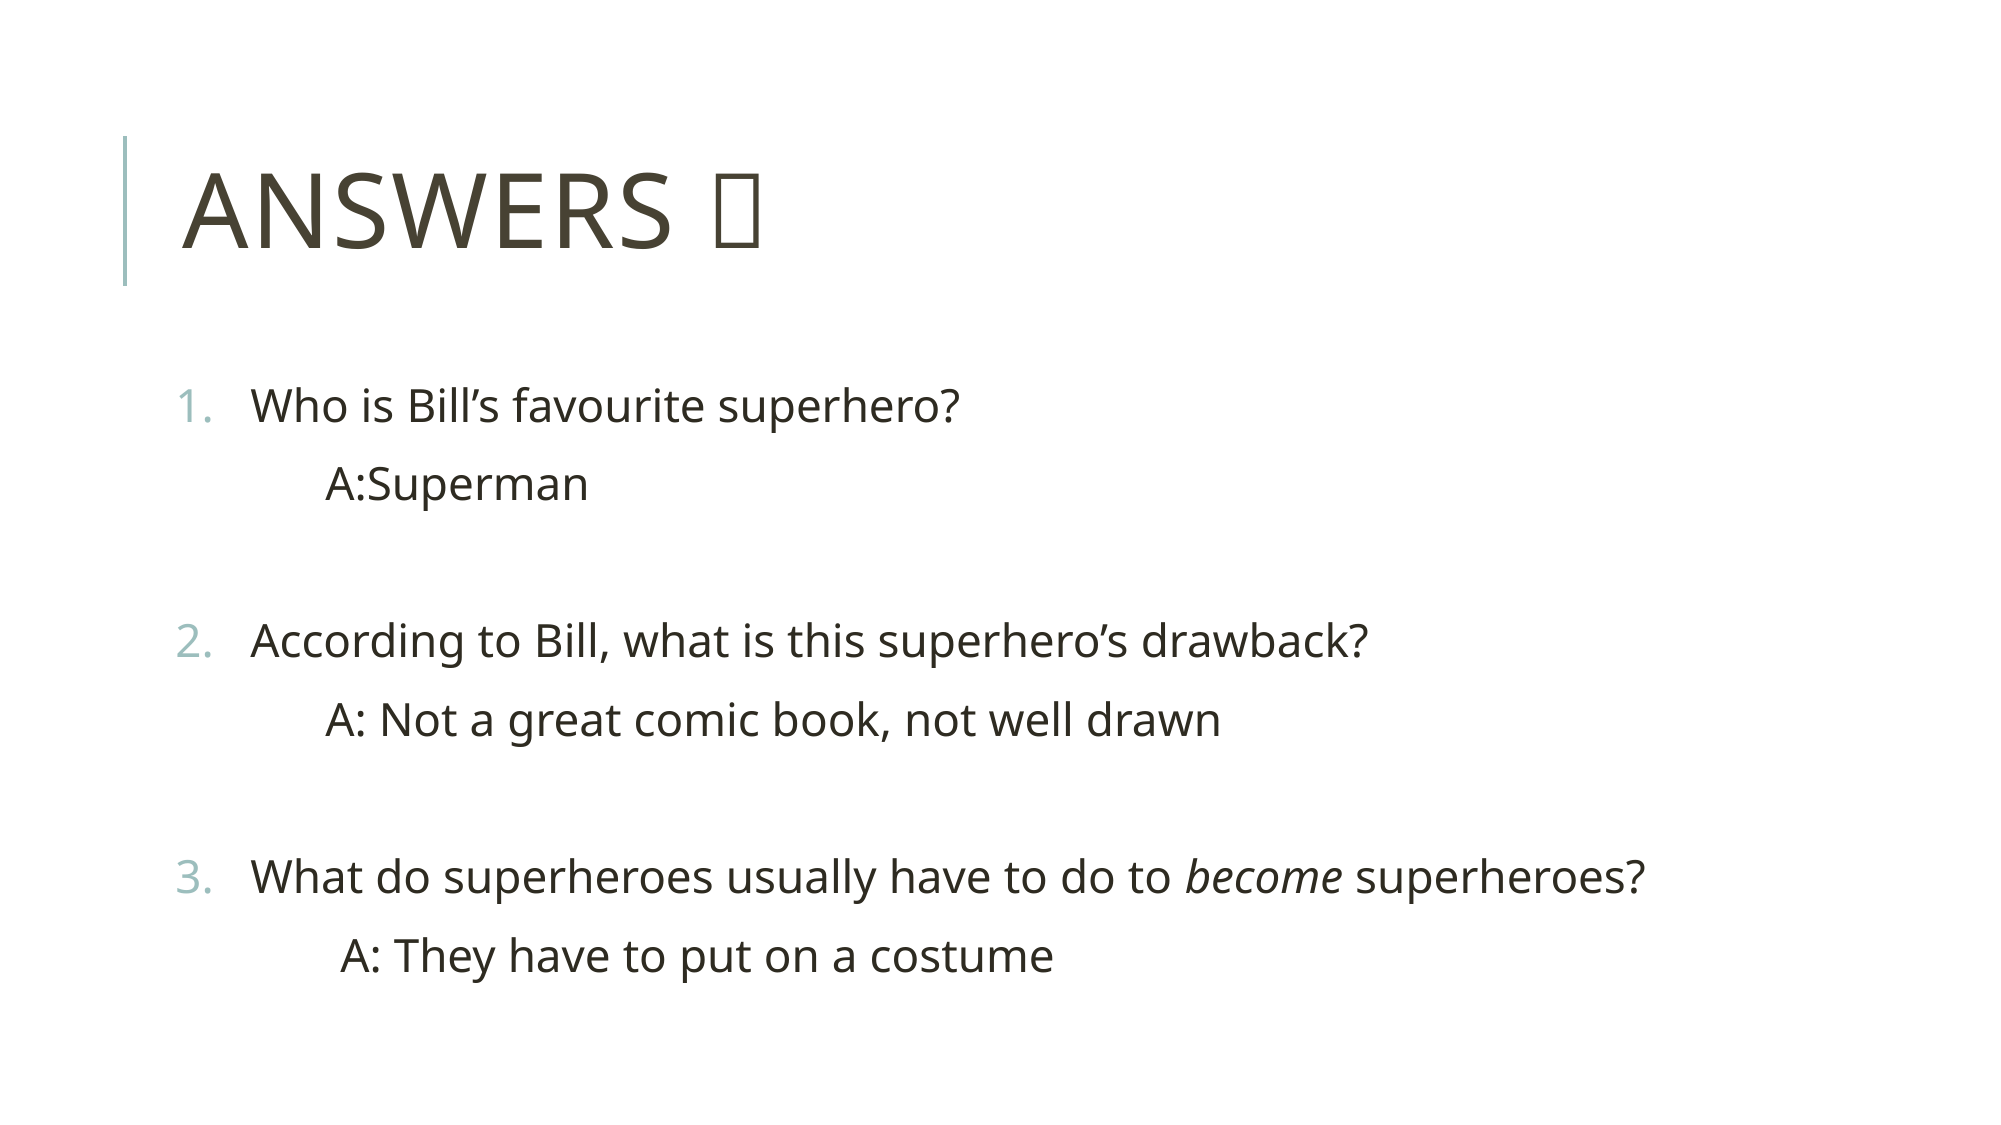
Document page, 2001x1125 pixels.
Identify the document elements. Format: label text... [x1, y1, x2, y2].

list Who is Bill’s favourite superhero? A:Superman According to Bill, what is this superhero’s drawback? A: Not a great comic book, not well drawn What do superheroes usually have to do to become superheroes? A: They have to put on a costume [168, 375, 1763, 1035]
title Answers  [168, 96, 1763, 342]
